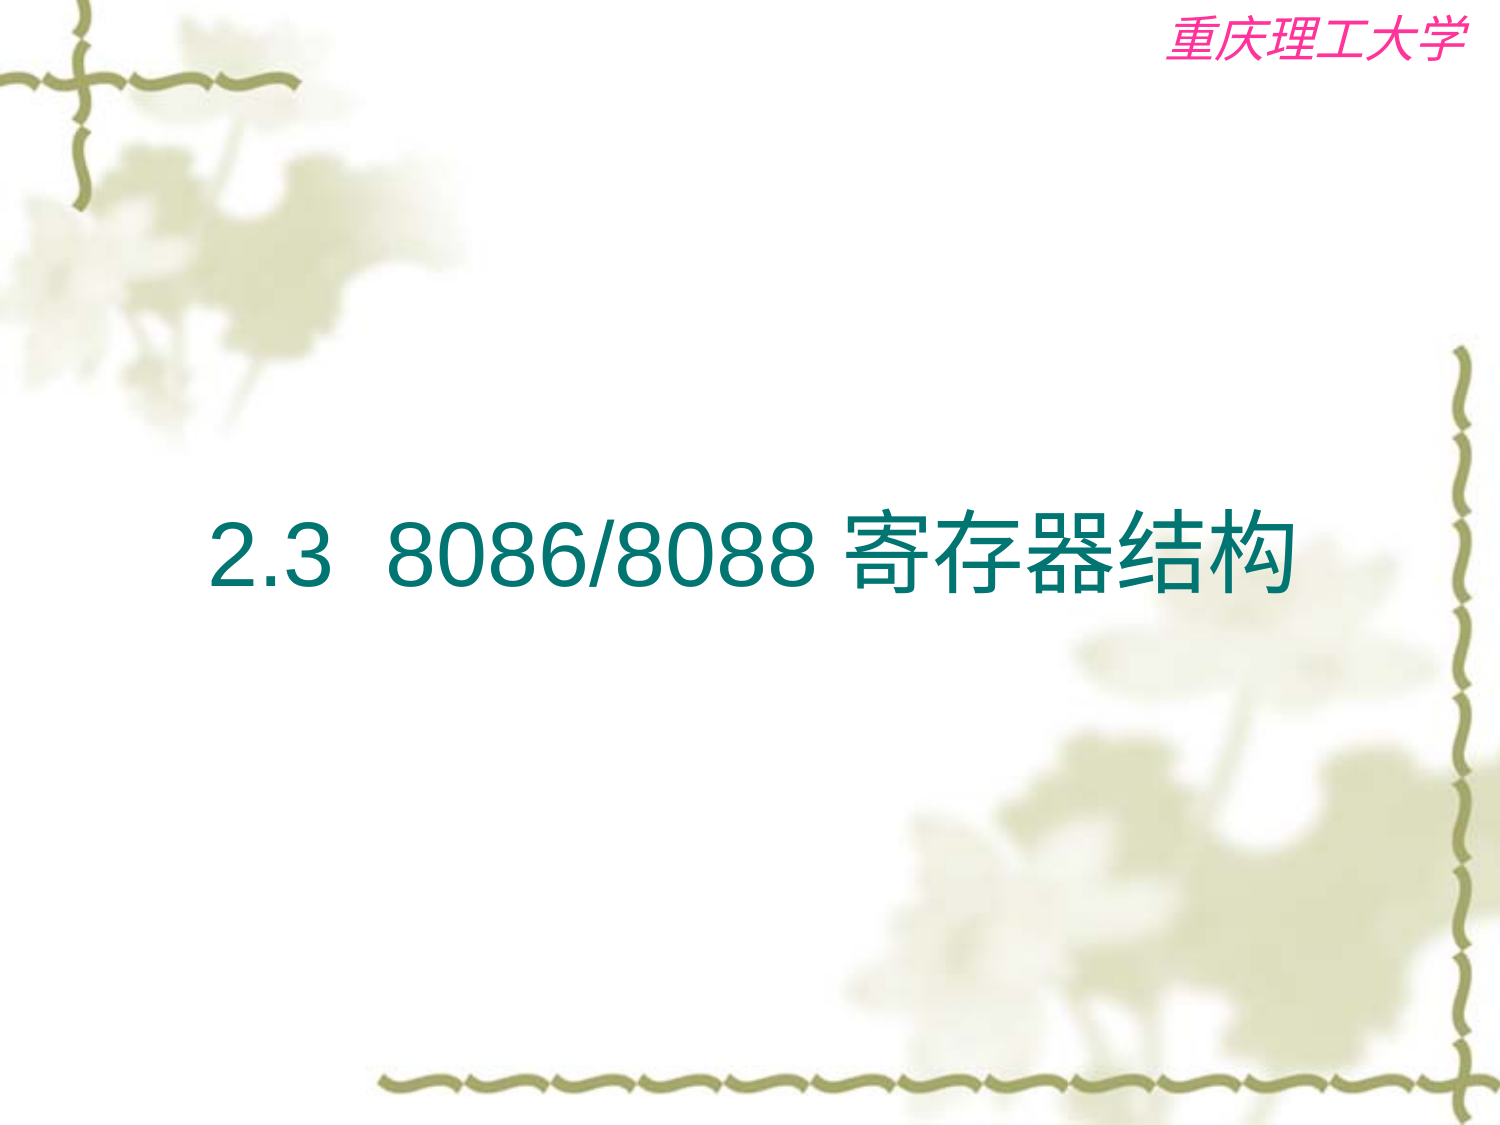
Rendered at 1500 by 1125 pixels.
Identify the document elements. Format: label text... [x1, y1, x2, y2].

title 2.3 8086/8088寄存器结构 [52, 455, 1455, 644]
picture [0, 0, 1500, 1125]
